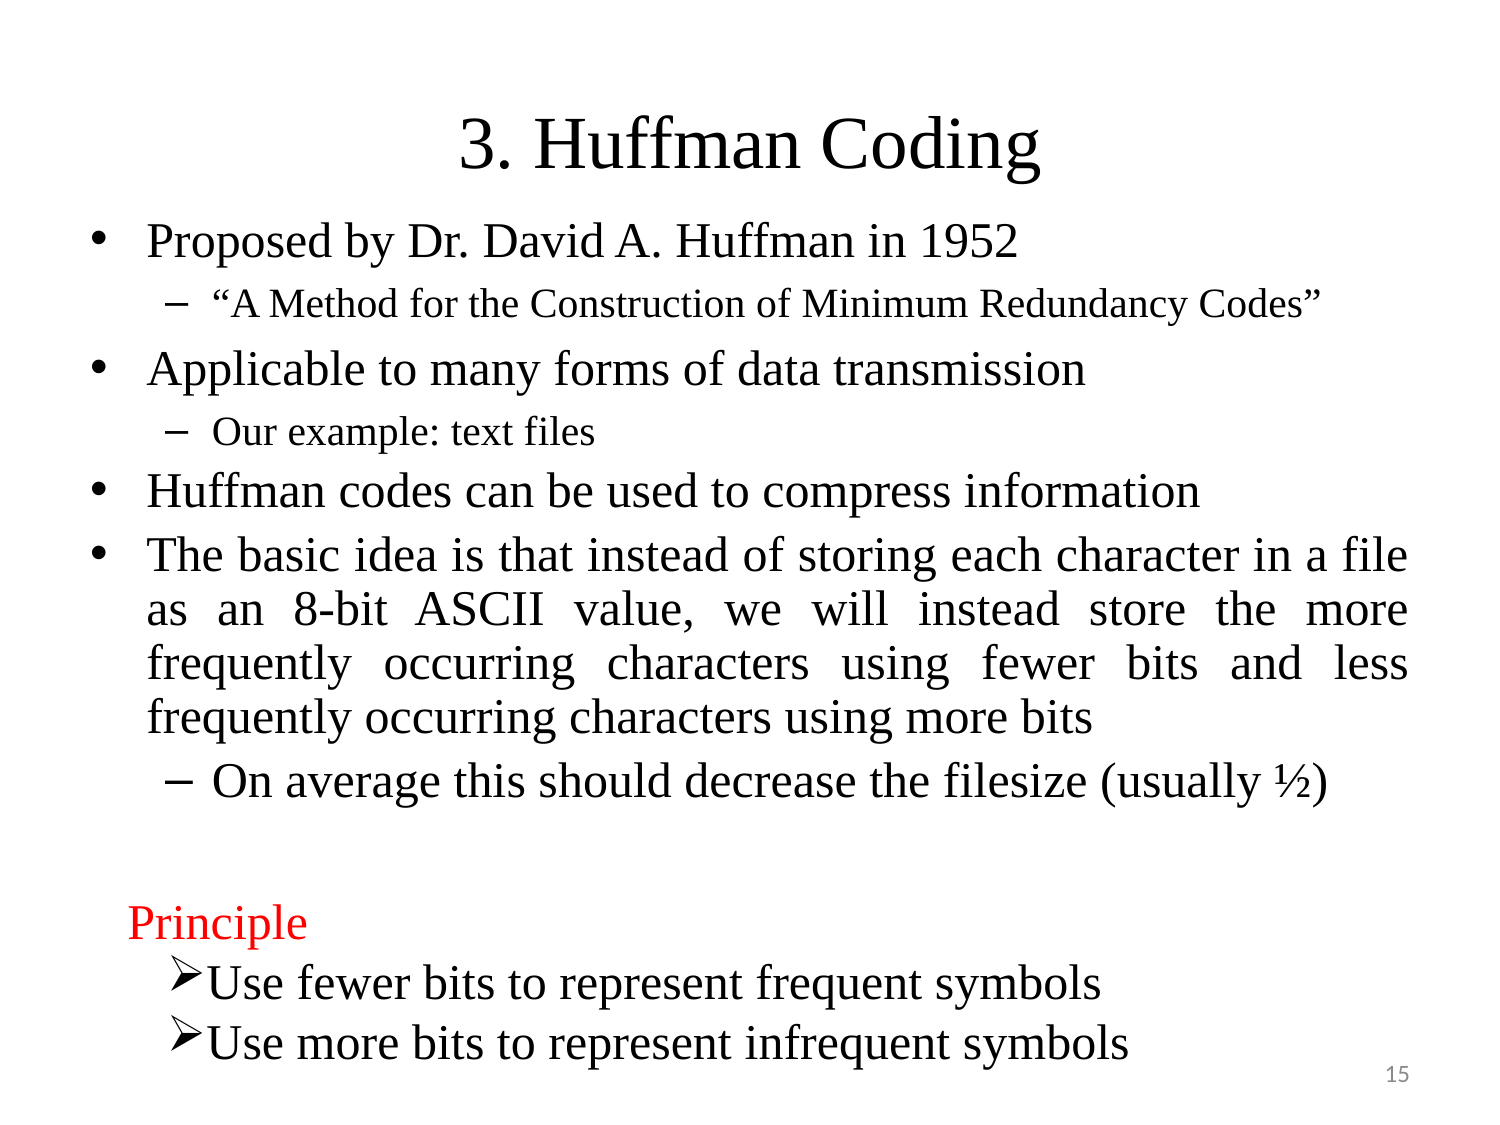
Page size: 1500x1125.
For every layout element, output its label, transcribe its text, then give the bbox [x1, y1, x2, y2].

title 3. Huffman Coding [75, 45, 1425, 200]
list Proposed by Dr. David A. Huffman in 1952 “A Method for the Construction of Minimum Redundancy Codes” Applicable to many forms of data transmission Our example: text files Huffman codes can be used to compress information The basic idea is that instead of storing each character in a file as an 8-bit ASCII value, we will instead store the more frequently occurring characters using fewer bits and less frequently occurring characters using more bits On average this should decrease the filesize (usually ½) [75, 200, 1425, 863]
text_box Principle Use fewer bits to represent frequent symbols Use more bits to represent infrequent symbols [112, 882, 1325, 1078]
slide_number 15 [1074, 1042, 1425, 1103]
